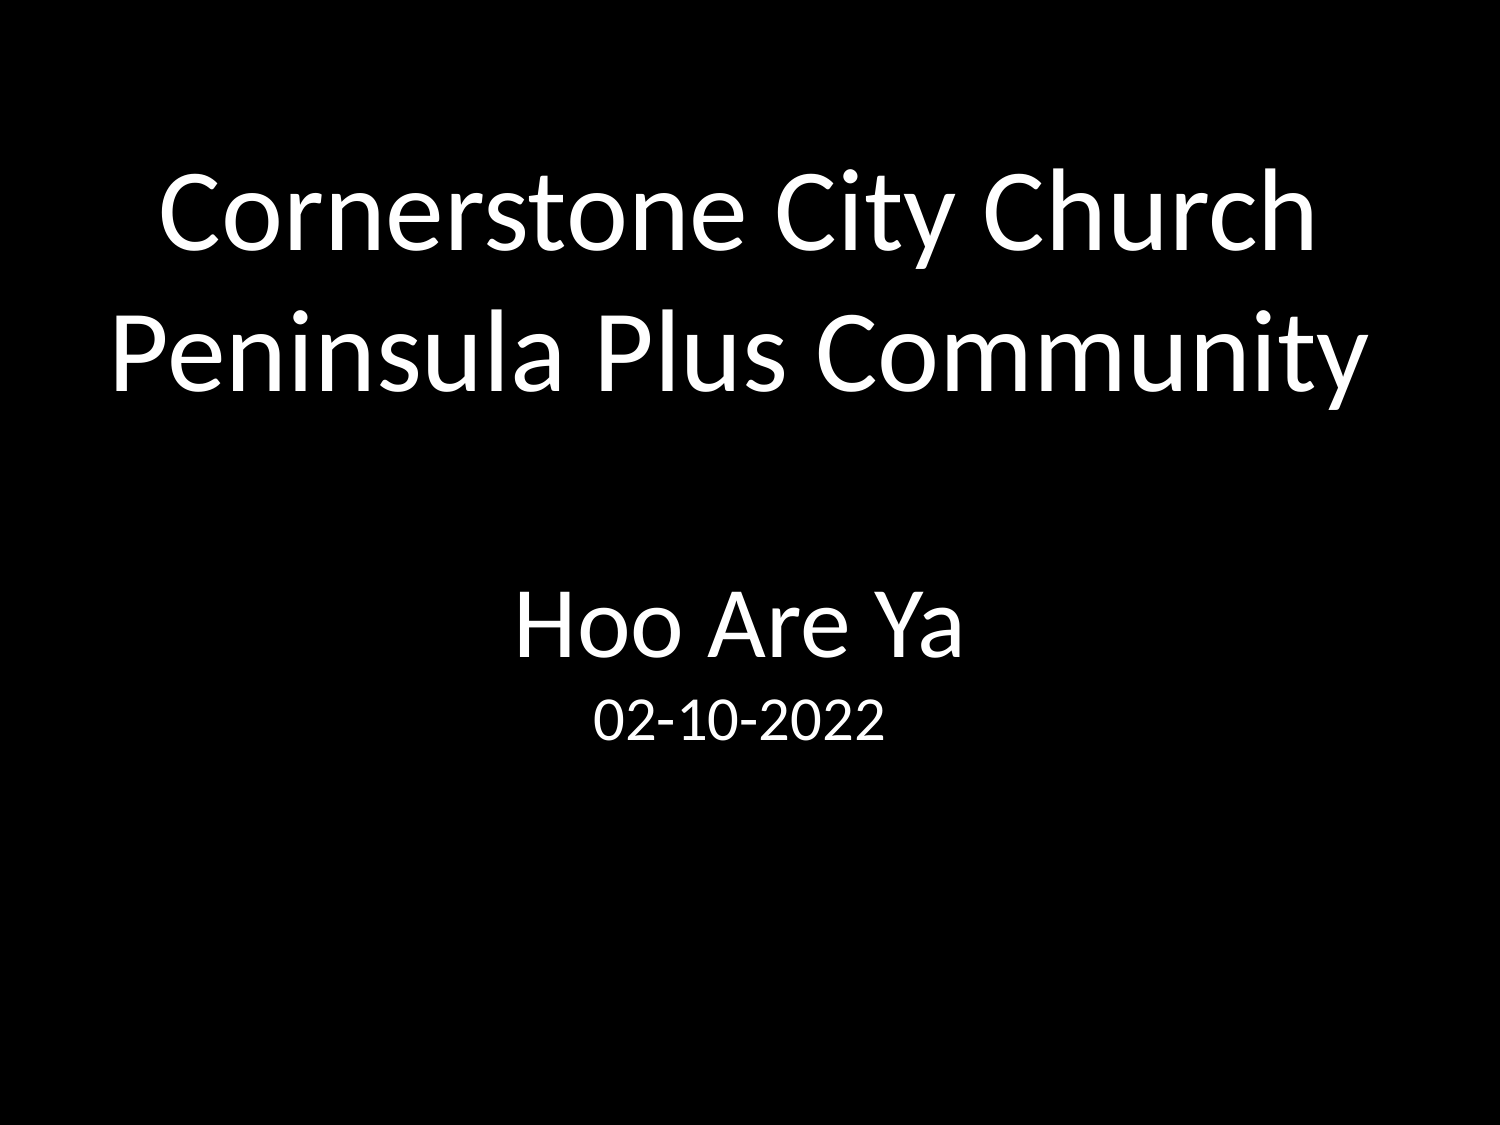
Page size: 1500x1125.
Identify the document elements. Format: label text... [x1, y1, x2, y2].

list Cornerstone City Church Peninsula Plus Community Hoo Are Ya 02-10-2022 [64, 125, 1415, 868]
